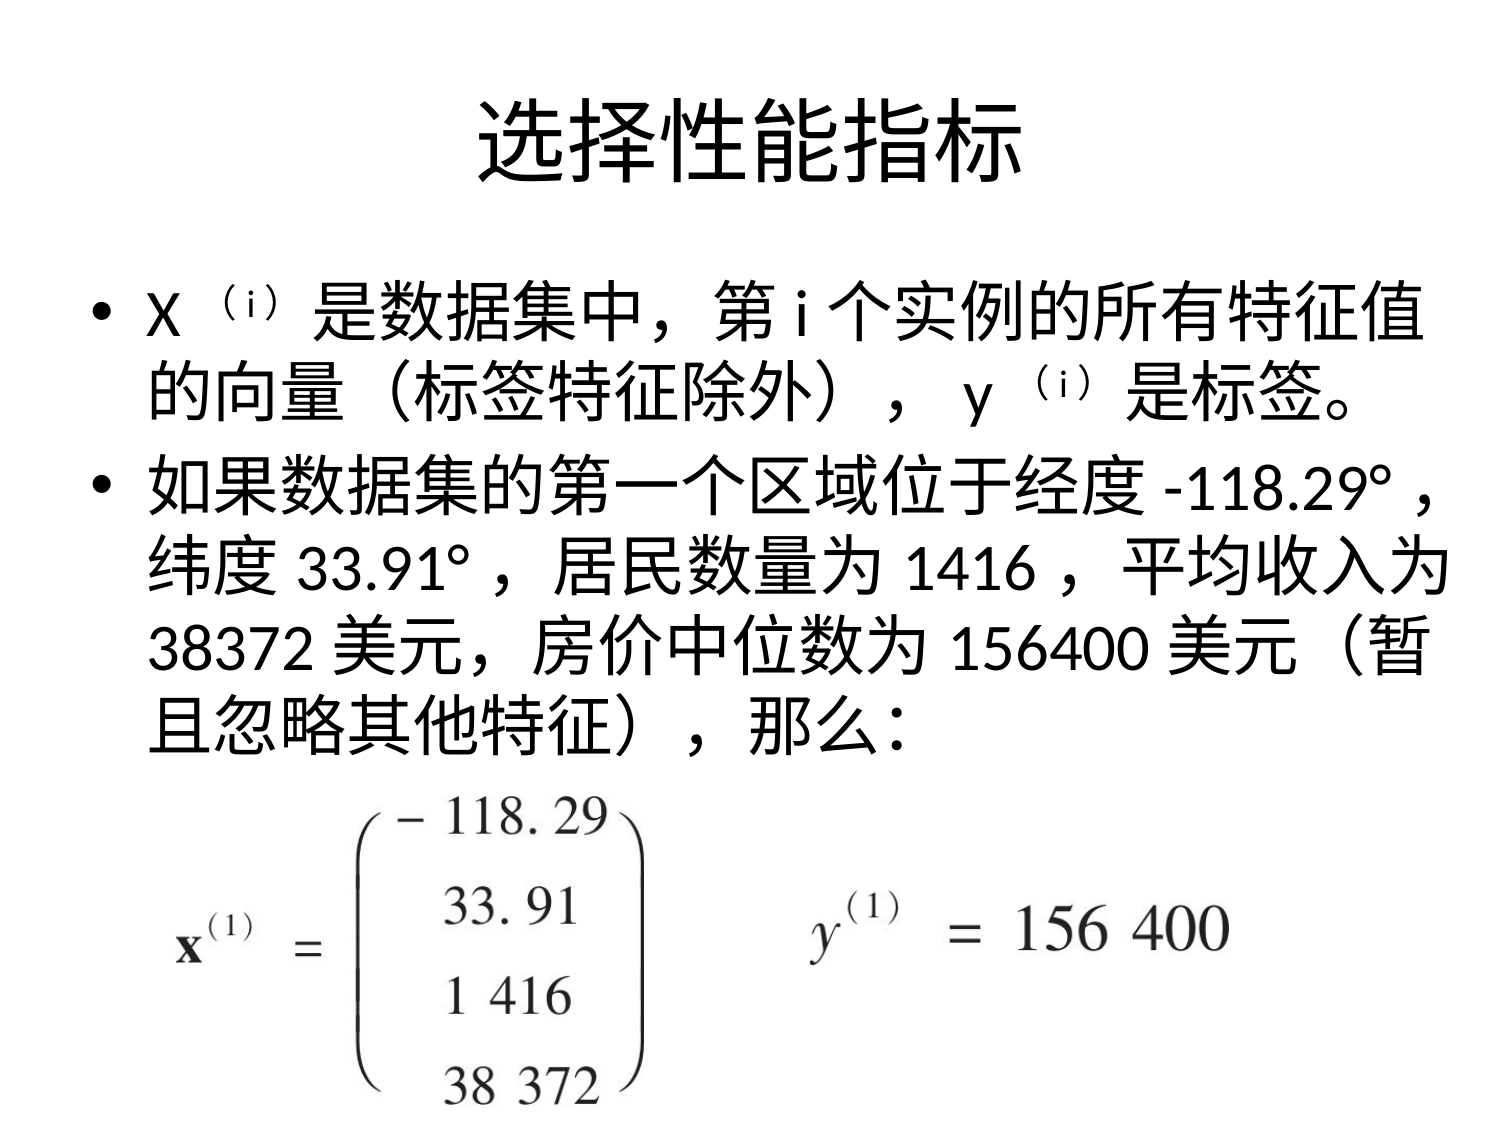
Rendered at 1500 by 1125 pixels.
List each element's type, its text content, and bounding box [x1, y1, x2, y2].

picture [808, 890, 1229, 967]
title 选择性能指标 [75, 45, 1425, 233]
picture [175, 796, 644, 1106]
list X （i） 是数据集中，第i个实例的所有特征值的向量（标签特征除外），y （i） 是标签。 如果数据集的第一个区域位于经度-118.29°，纬度33.91°，居民数量为1416，平均收入为38372美元，房价中位数为156400美元（暂且忽略其他特征），那么： [75, 262, 1500, 1005]
